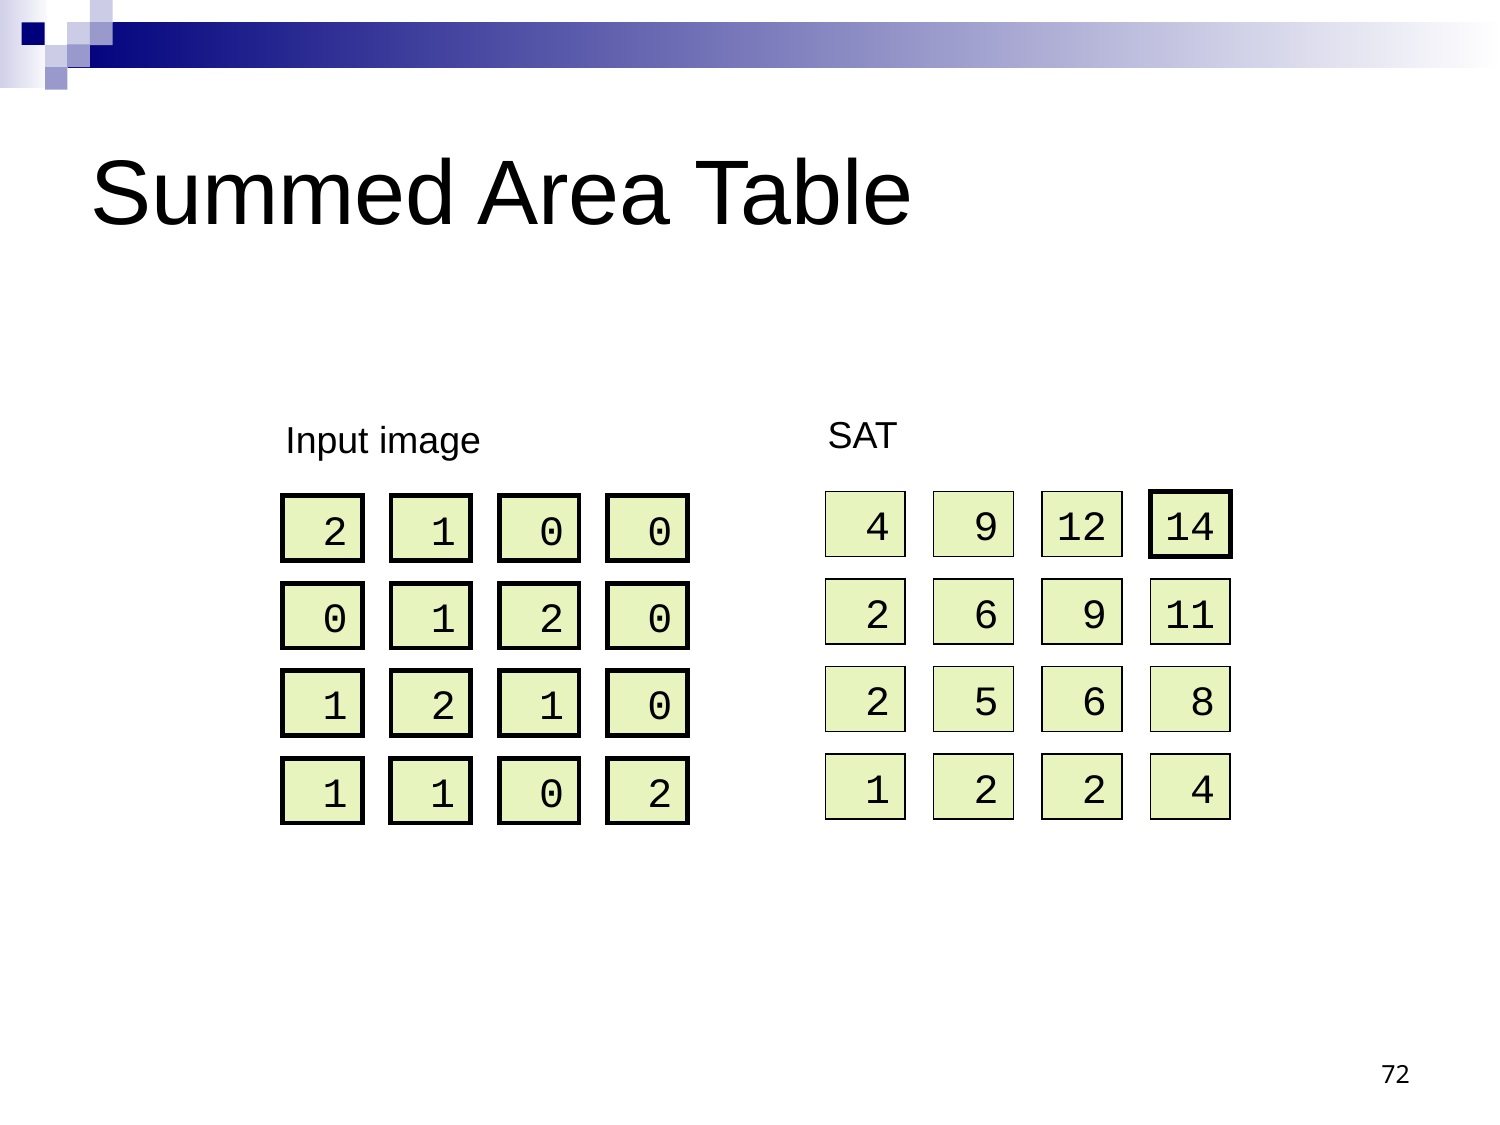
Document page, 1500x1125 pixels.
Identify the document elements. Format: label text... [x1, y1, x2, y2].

text_box 6 [1042, 666, 1122, 732]
text_box 1 [391, 495, 471, 561]
text_box 5 [933, 666, 1014, 732]
text_box SAT [812, 404, 913, 464]
text_box 6 [933, 579, 1014, 644]
text_box 0 [282, 583, 363, 649]
text_box 14 [1150, 491, 1231, 557]
text_box 9 [933, 491, 1014, 557]
text_box 0 [607, 583, 688, 649]
text_box 1 [825, 754, 906, 819]
text_box 2 [391, 670, 471, 736]
text_box 2 [499, 583, 580, 649]
text_box 2 [825, 666, 906, 732]
text_box 2 [1042, 754, 1122, 819]
text_box 4 [1150, 754, 1231, 819]
text_box 0 [499, 758, 580, 824]
title Summed Area Table [75, 75, 1425, 300]
text_box 2 [607, 758, 688, 824]
text_box 1 [391, 583, 471, 649]
slide_number 72 [1074, 1024, 1426, 1101]
text_box 11 [1150, 579, 1231, 644]
text_box 0 [499, 495, 580, 561]
text_box 1 [499, 670, 580, 736]
text_box 1 [282, 670, 363, 736]
text_box 1 [282, 758, 363, 824]
text_box 12 [1042, 491, 1122, 557]
text_box Input image [270, 408, 496, 468]
text_box 9 [1042, 579, 1122, 644]
text_box [689, 22, 693, 67]
text_box 2 [282, 495, 363, 561]
text_box 0 [607, 670, 688, 736]
text_box 0 [607, 495, 688, 561]
text_box 111 [778, 22, 783, 67]
text_box 2 [825, 579, 906, 644]
text_box 1 [390, 758, 471, 824]
text_box 2 [933, 754, 1014, 819]
text_box 8 [1150, 666, 1231, 732]
text_box 4 [825, 491, 906, 557]
